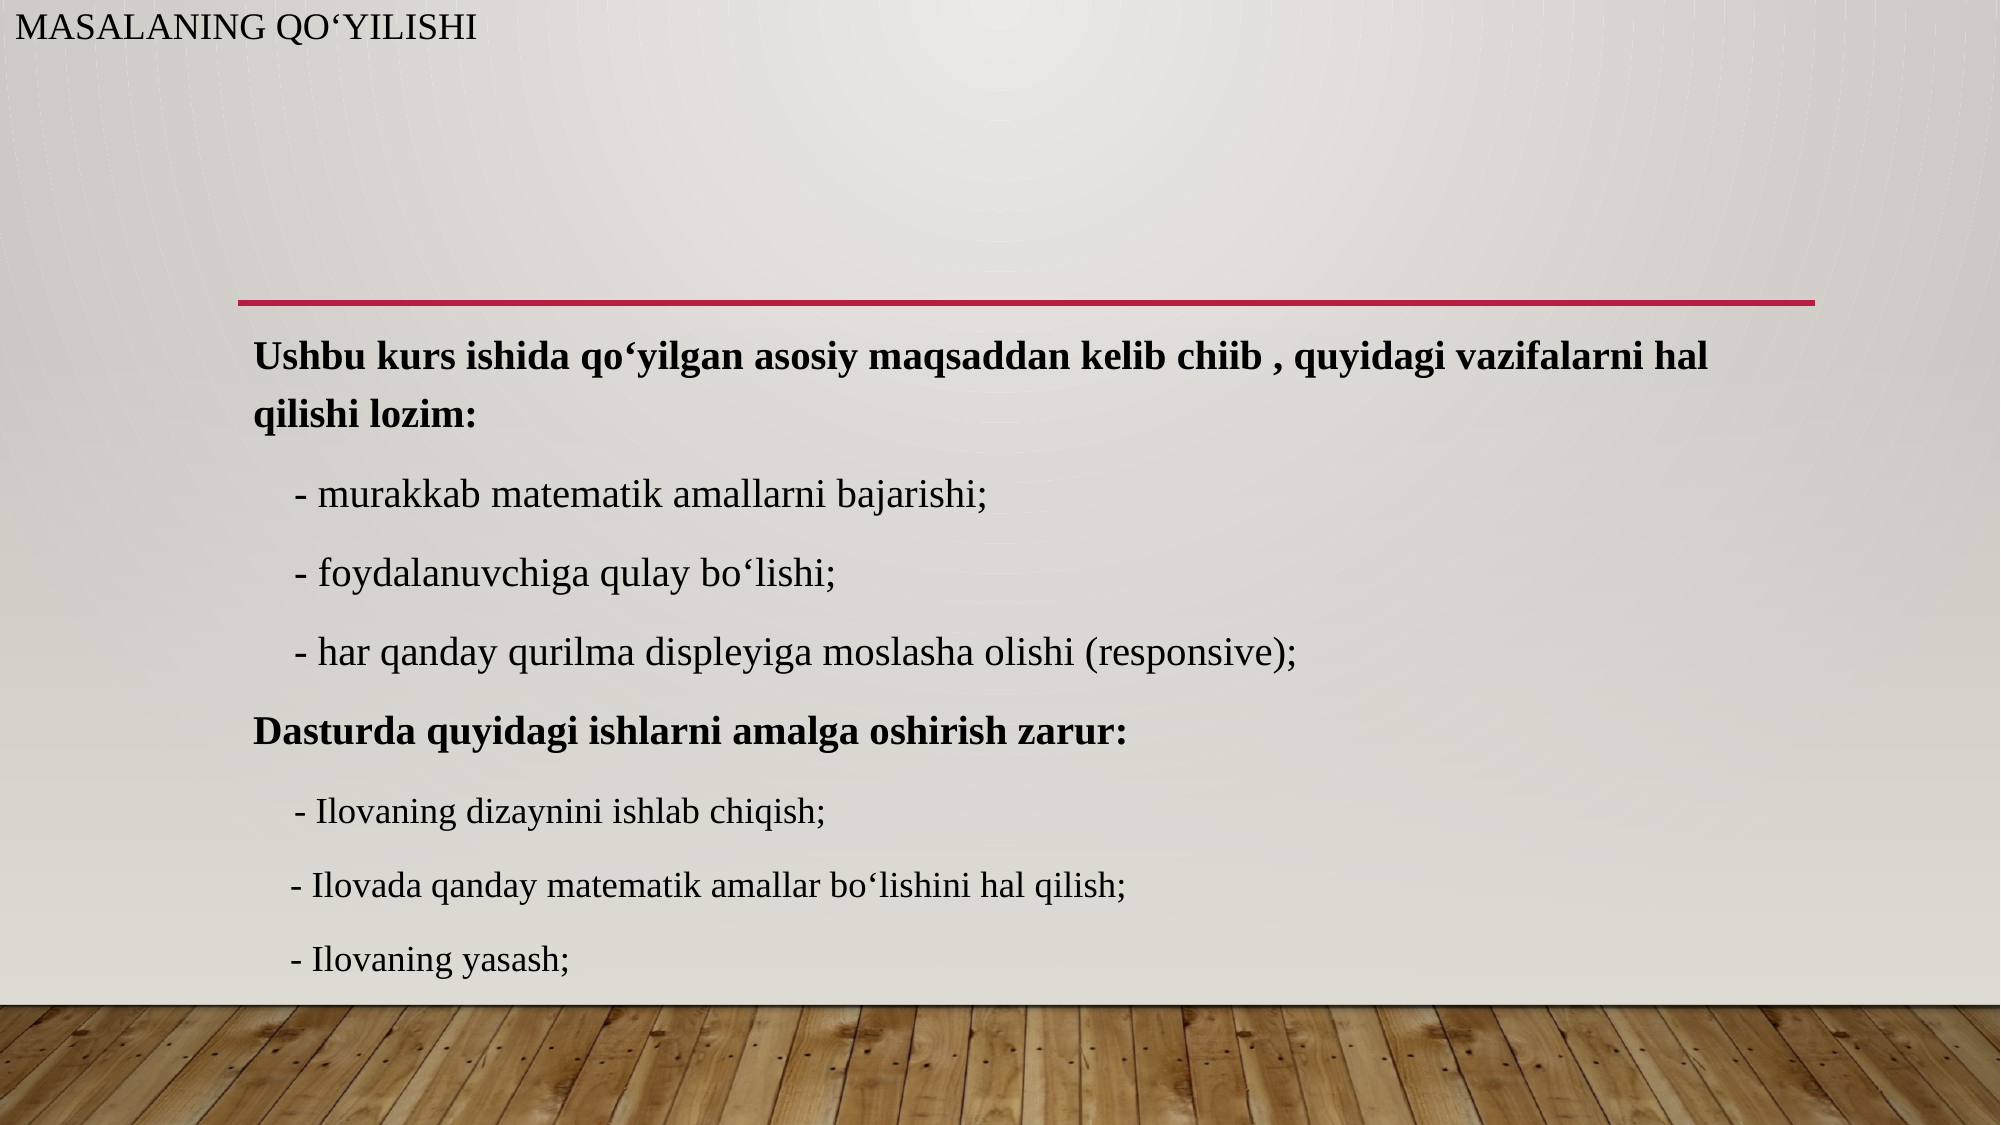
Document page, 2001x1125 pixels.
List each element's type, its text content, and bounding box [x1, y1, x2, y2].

picture [0, 1005, 2000, 1125]
list Ushbu kurs ishida qo‘yilgan asosiy maqsaddan kelib chiib , quyidagi vazifalarni hal qilishi lozim: - murakkab matematik amallarni bajarishi; - foydalanuvchiga qulay bo‘lishi; - har qanday qurilma displeyiga moslasha olishi (responsive); Dasturda quyidagi ishlarni amalga oshirish zarur: - Ilovaning dizaynini ishlab chiqish; - Ilovada qanday matematik amallar bo‘lishini hal qilish; - Ilovaning yasash; [238, 310, 1814, 992]
title Masalaning qo‘yilishi [0, 0, 1576, 70]
